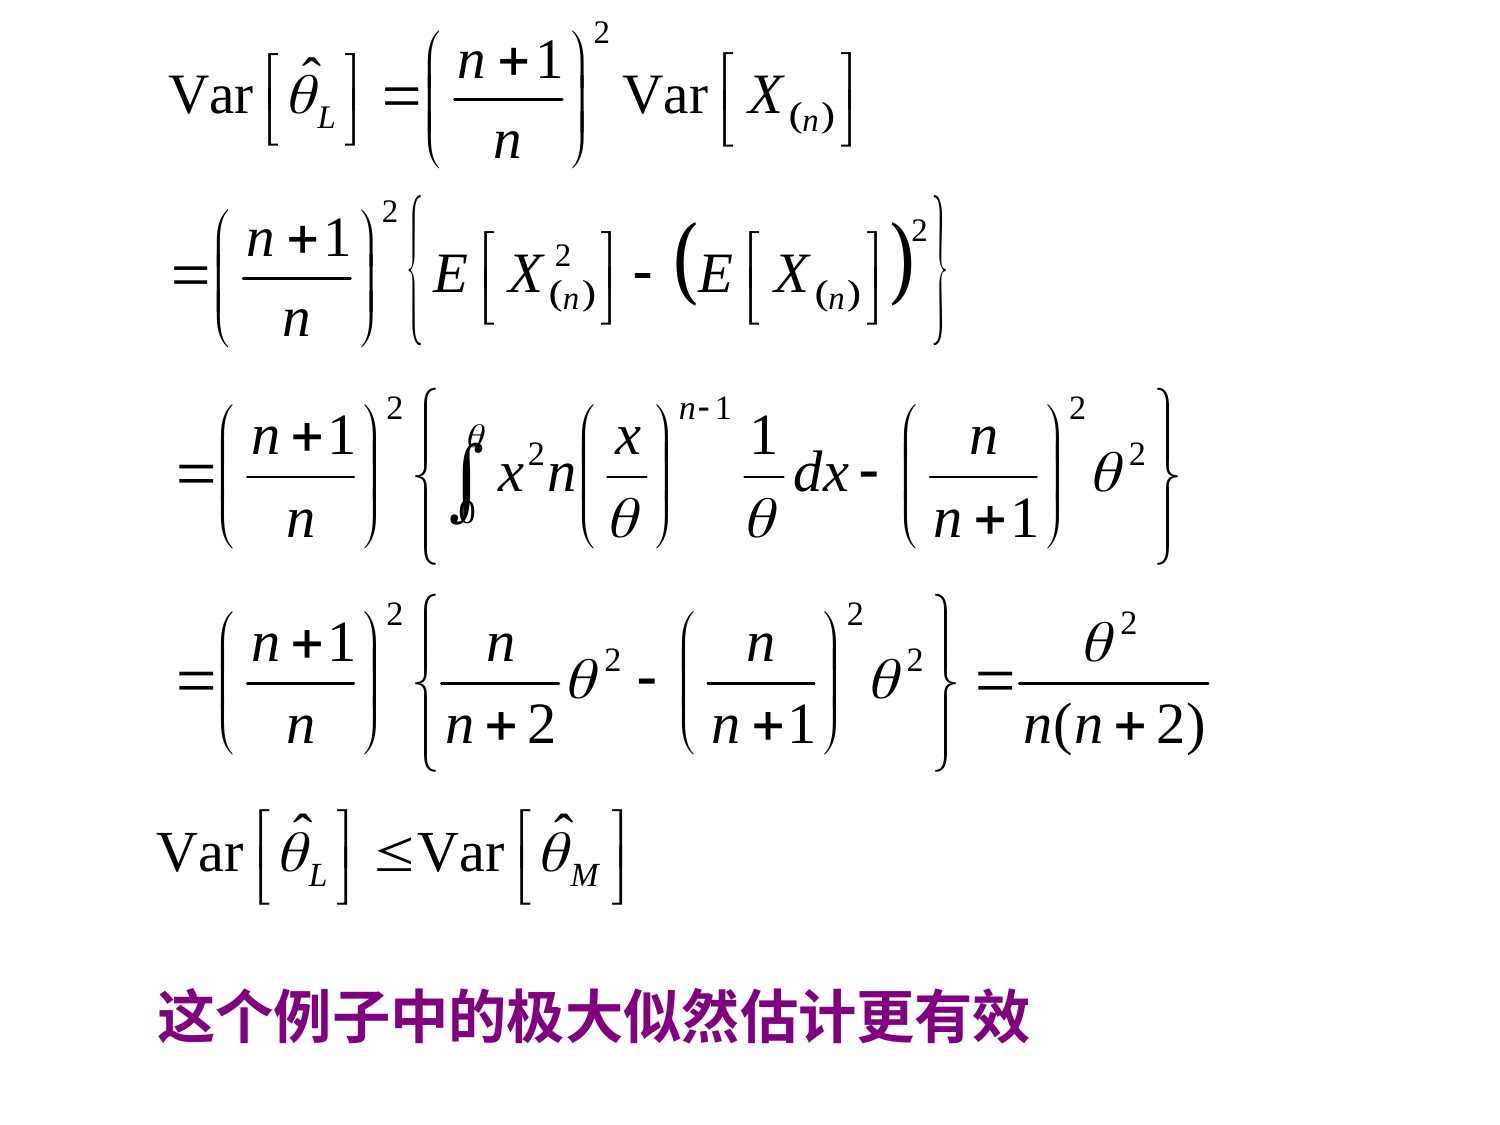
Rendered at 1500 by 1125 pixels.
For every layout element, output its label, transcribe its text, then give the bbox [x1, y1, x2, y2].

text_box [147, 798, 647, 916]
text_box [159, 6, 963, 360]
text_box 这个例子中的极大似然估计更有效 [142, 952, 1047, 1058]
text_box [163, 374, 1219, 786]
